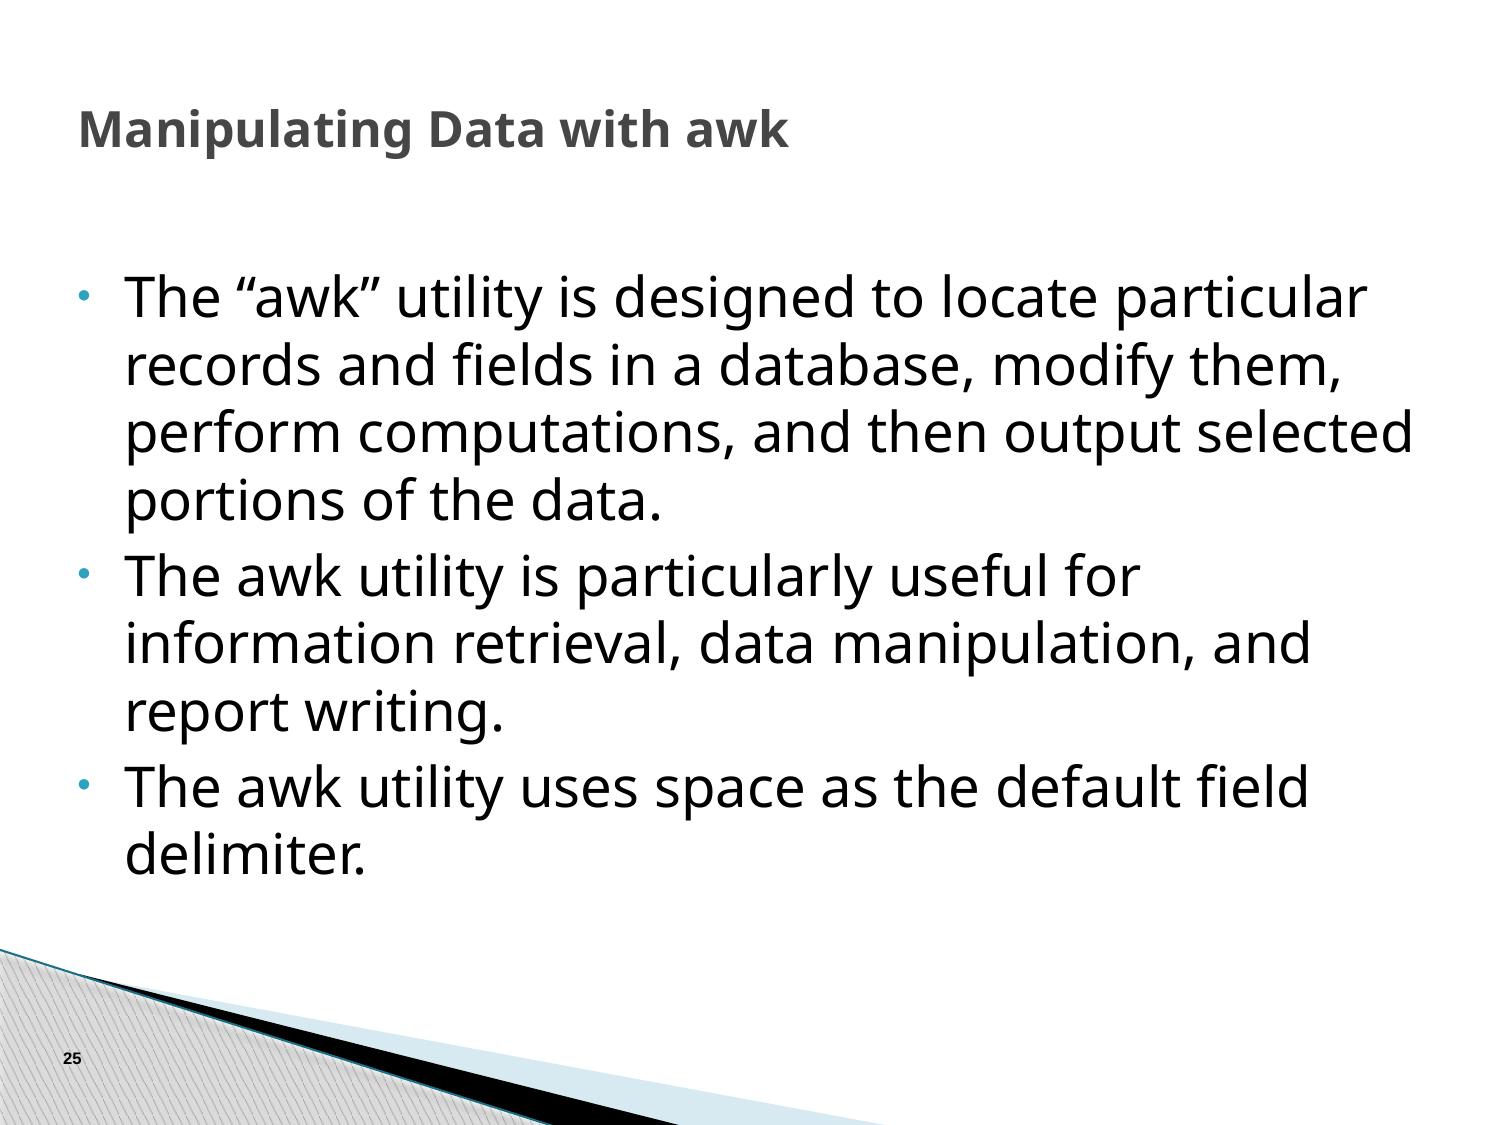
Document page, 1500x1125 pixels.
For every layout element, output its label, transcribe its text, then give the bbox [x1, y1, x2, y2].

title Manipulating Data with awk [63, 60, 1444, 196]
list The “awk” utility is designed to locate particular records and fields in a database, modify them, perform computations, and then output selected portions of the data. The awk utility is particularly useful for information retrieval, data manipulation, and report writing. The awk utility uses space as the default field delimiter. [62, 254, 1444, 979]
slide_number 25 [63, 1047, 101, 1068]
